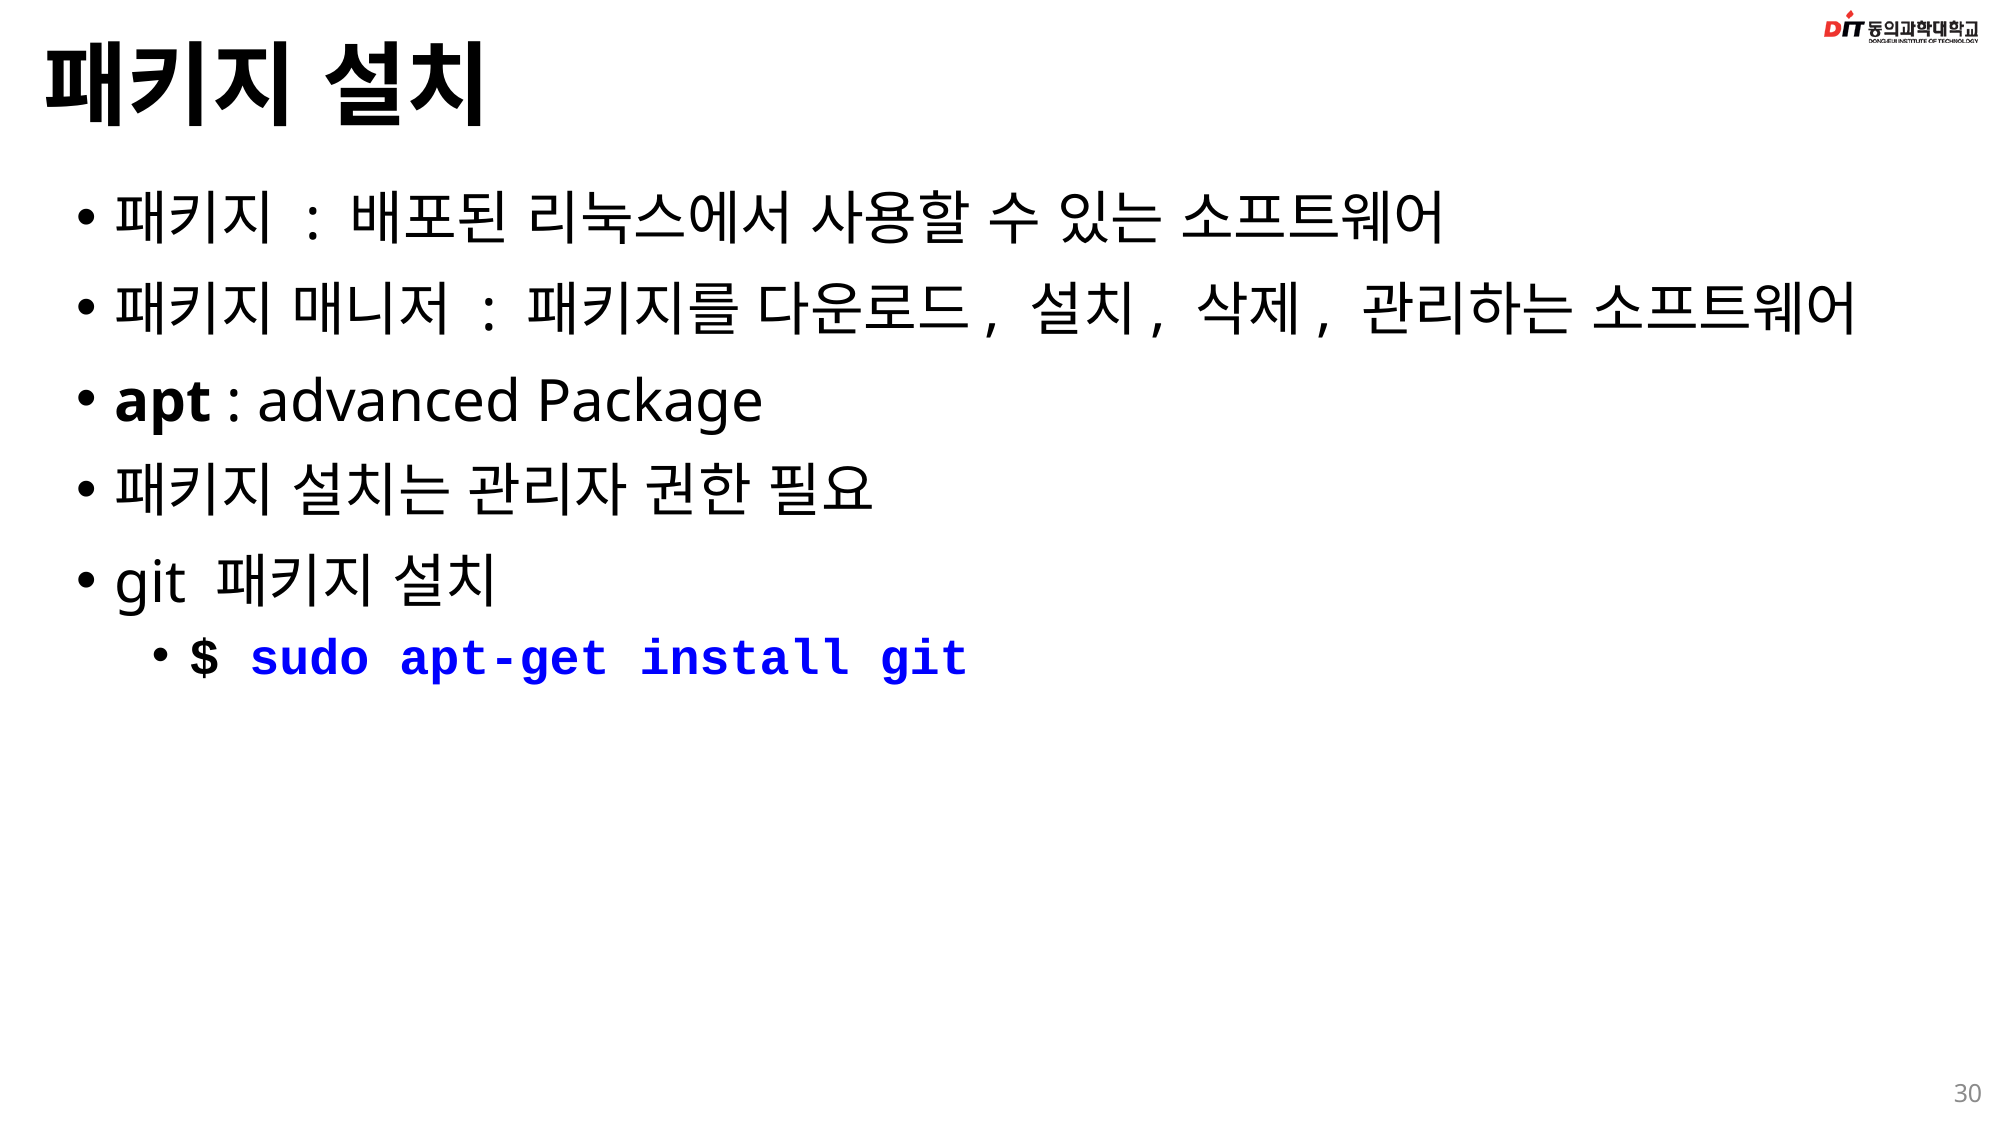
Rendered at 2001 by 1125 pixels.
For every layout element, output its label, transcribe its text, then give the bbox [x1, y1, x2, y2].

picture [1824, 10, 1978, 43]
title 패키지 설치 [28, 28, 1968, 150]
list 패키지 : 배포된 리눅스에서 사용할 수 있는 소프트웨어 패키지 매니저 : 패키지를 다운로드, 설치, 삭제, 관리하는 소프트웨어 apt : advanced Package 패키지 설치는 관리자 권한 필요 git 패키지 설치 $ sudo apt-get install git [61, 173, 1938, 1095]
slide_number 30 [1922, 1065, 1998, 1125]
